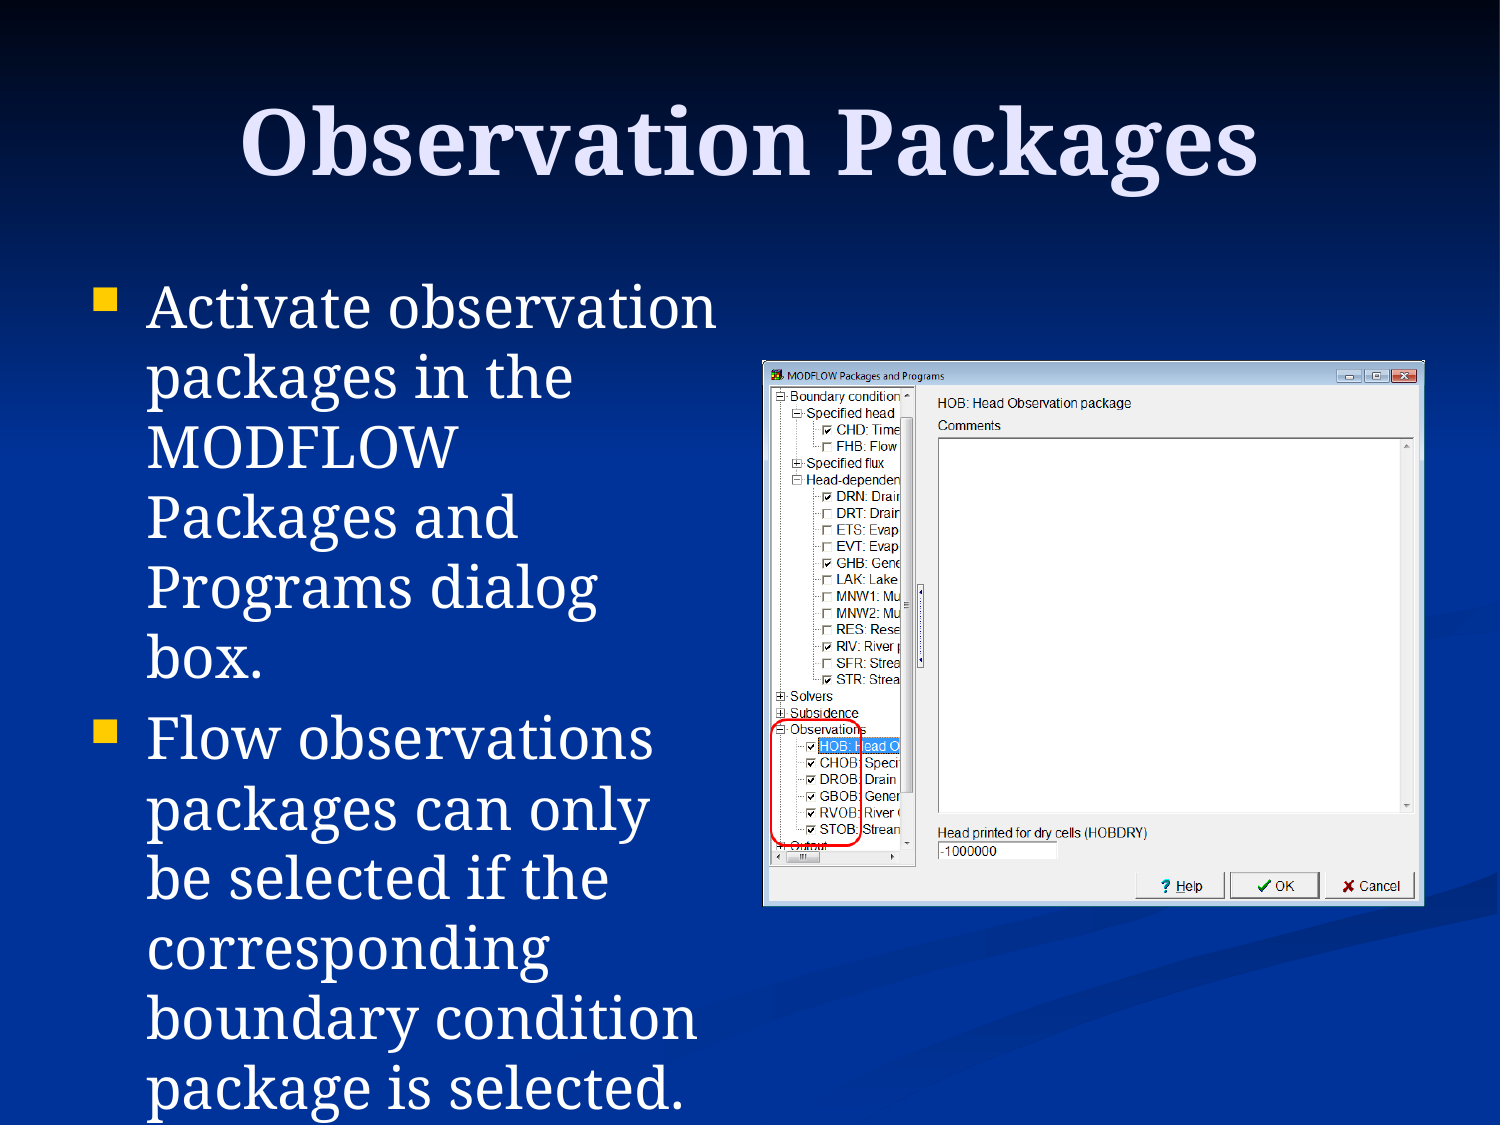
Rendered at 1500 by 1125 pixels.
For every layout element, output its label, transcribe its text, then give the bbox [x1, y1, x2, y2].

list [762, 360, 1426, 907]
list Activate observation packages in the MODFLOW Packages and Programs dialog box. Flow observations packages can only be selected if the corresponding boundary condition package is selected. [74, 262, 738, 1006]
title Observation Packages [74, 44, 1426, 233]
